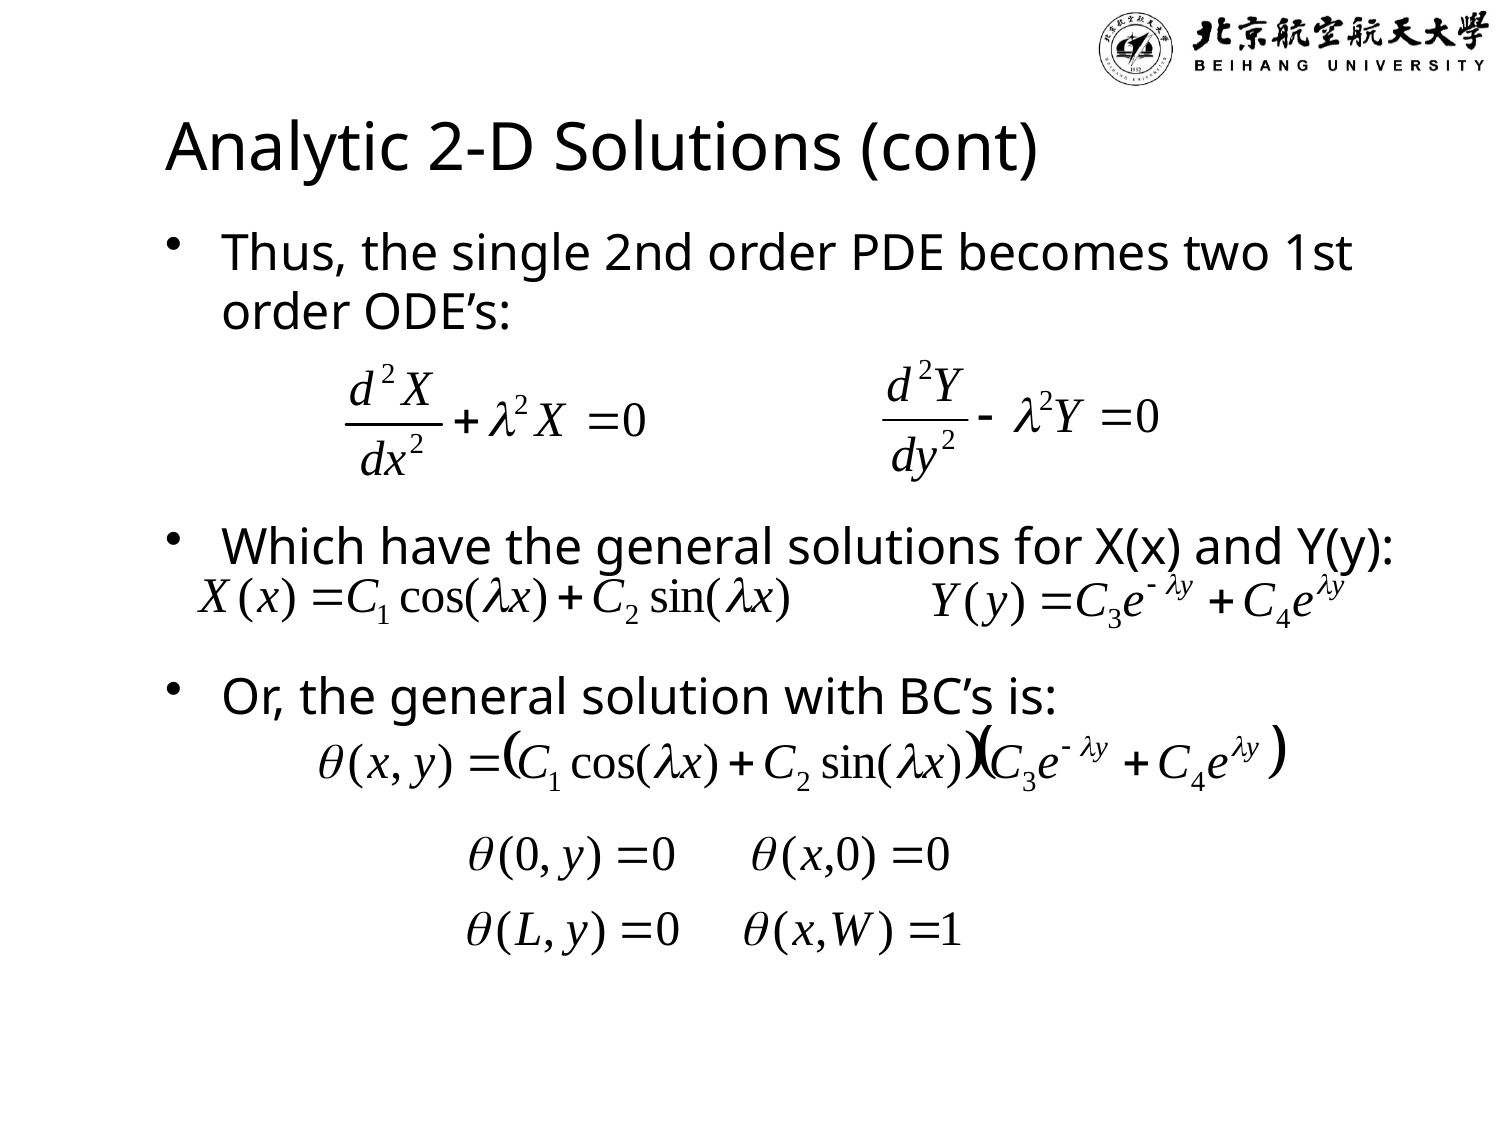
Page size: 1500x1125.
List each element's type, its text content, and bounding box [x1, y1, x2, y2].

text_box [337, 349, 655, 487]
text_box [462, 824, 685, 892]
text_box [924, 562, 1353, 642]
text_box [737, 899, 968, 967]
picture [1092, 0, 1500, 94]
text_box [460, 899, 687, 967]
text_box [187, 562, 801, 633]
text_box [312, 724, 1288, 804]
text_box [874, 345, 1167, 491]
list Thus, the single 2nd order PDE becomes two 1st order ODE’s: Which have the general solutions for X(x) and Y(y): Or, the general solution with BC’s is: [150, 212, 1425, 1013]
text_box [745, 824, 960, 892]
title Analytic 2-D Solutions (cont) [150, 99, 1425, 200]
